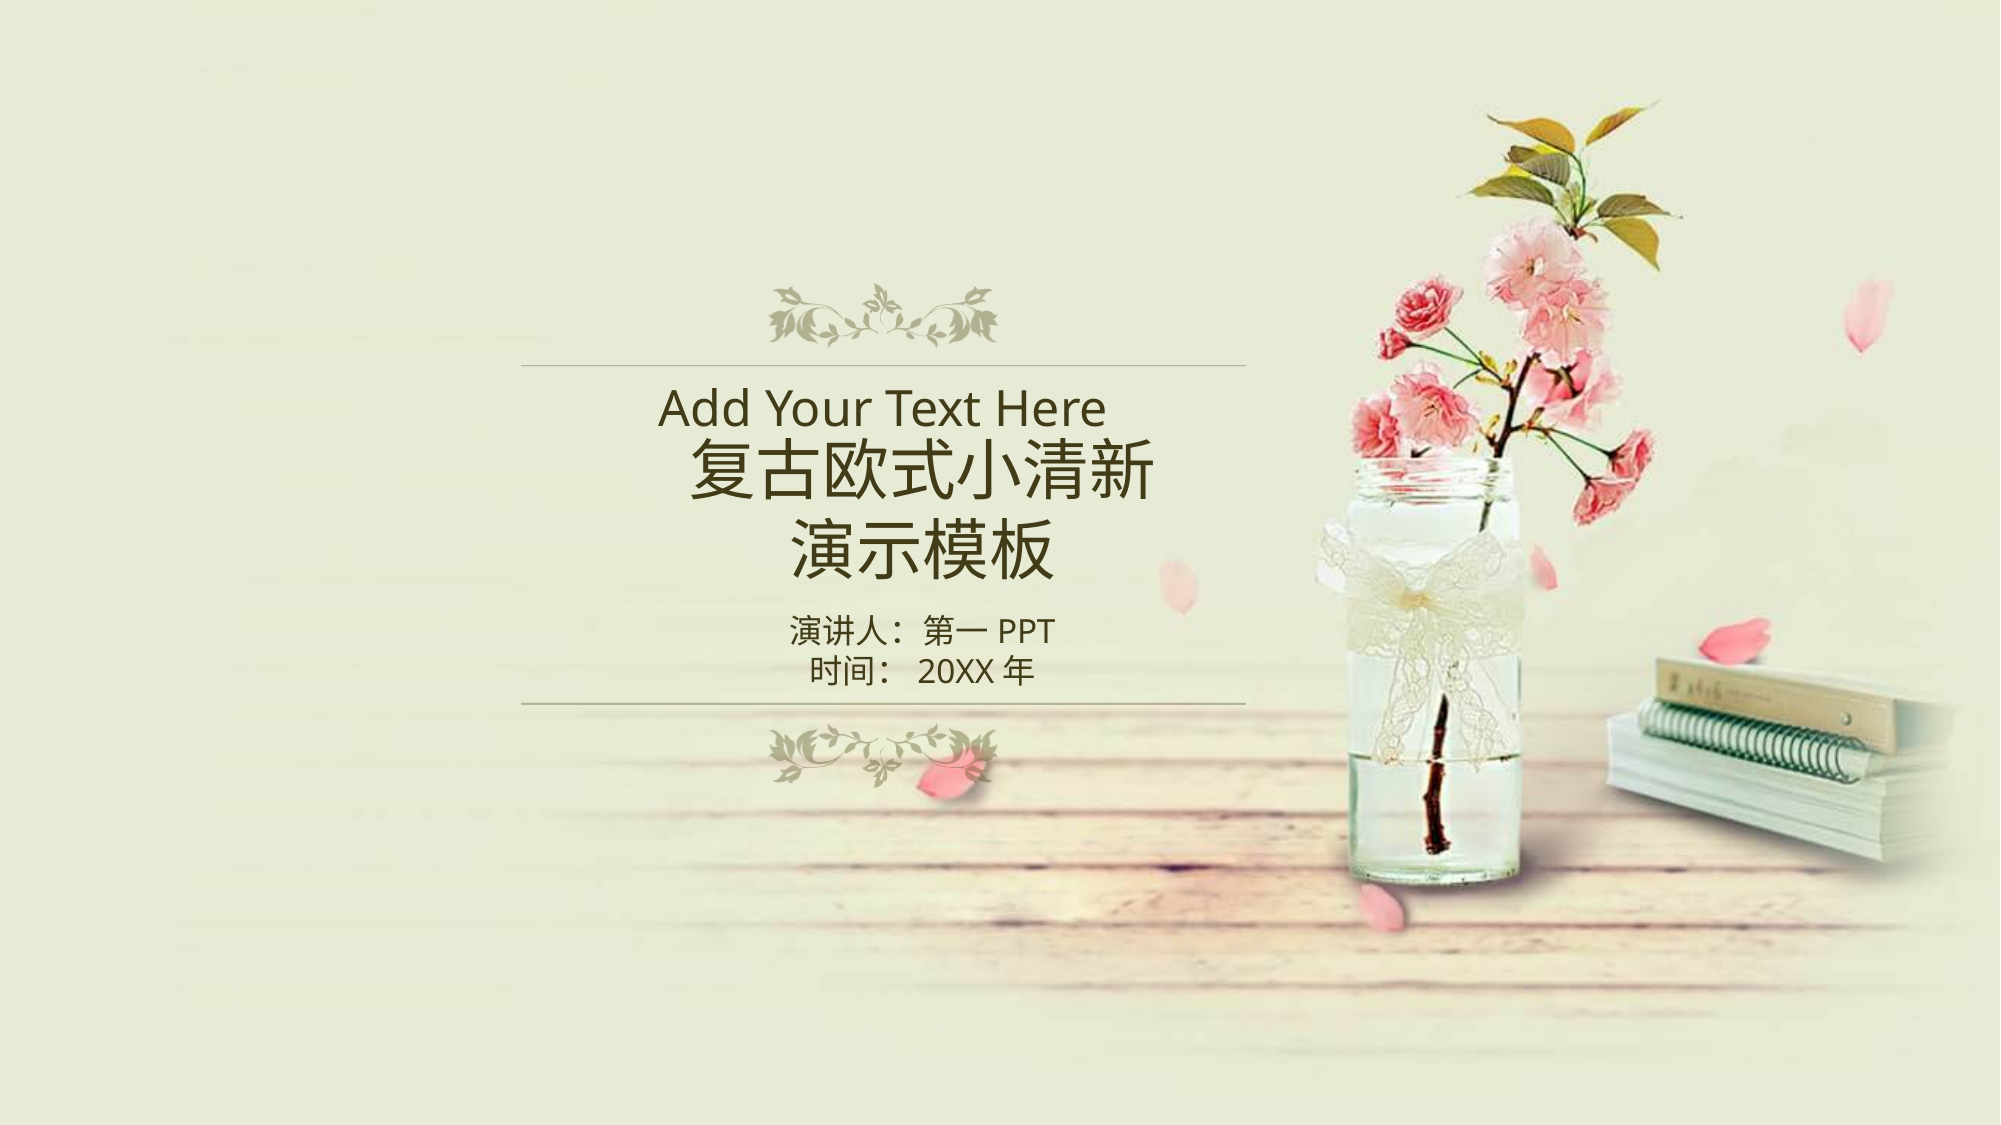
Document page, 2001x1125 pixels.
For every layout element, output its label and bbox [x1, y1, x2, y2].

picture [0, 0, 2000, 1125]
text_box [663, 368, 1182, 700]
